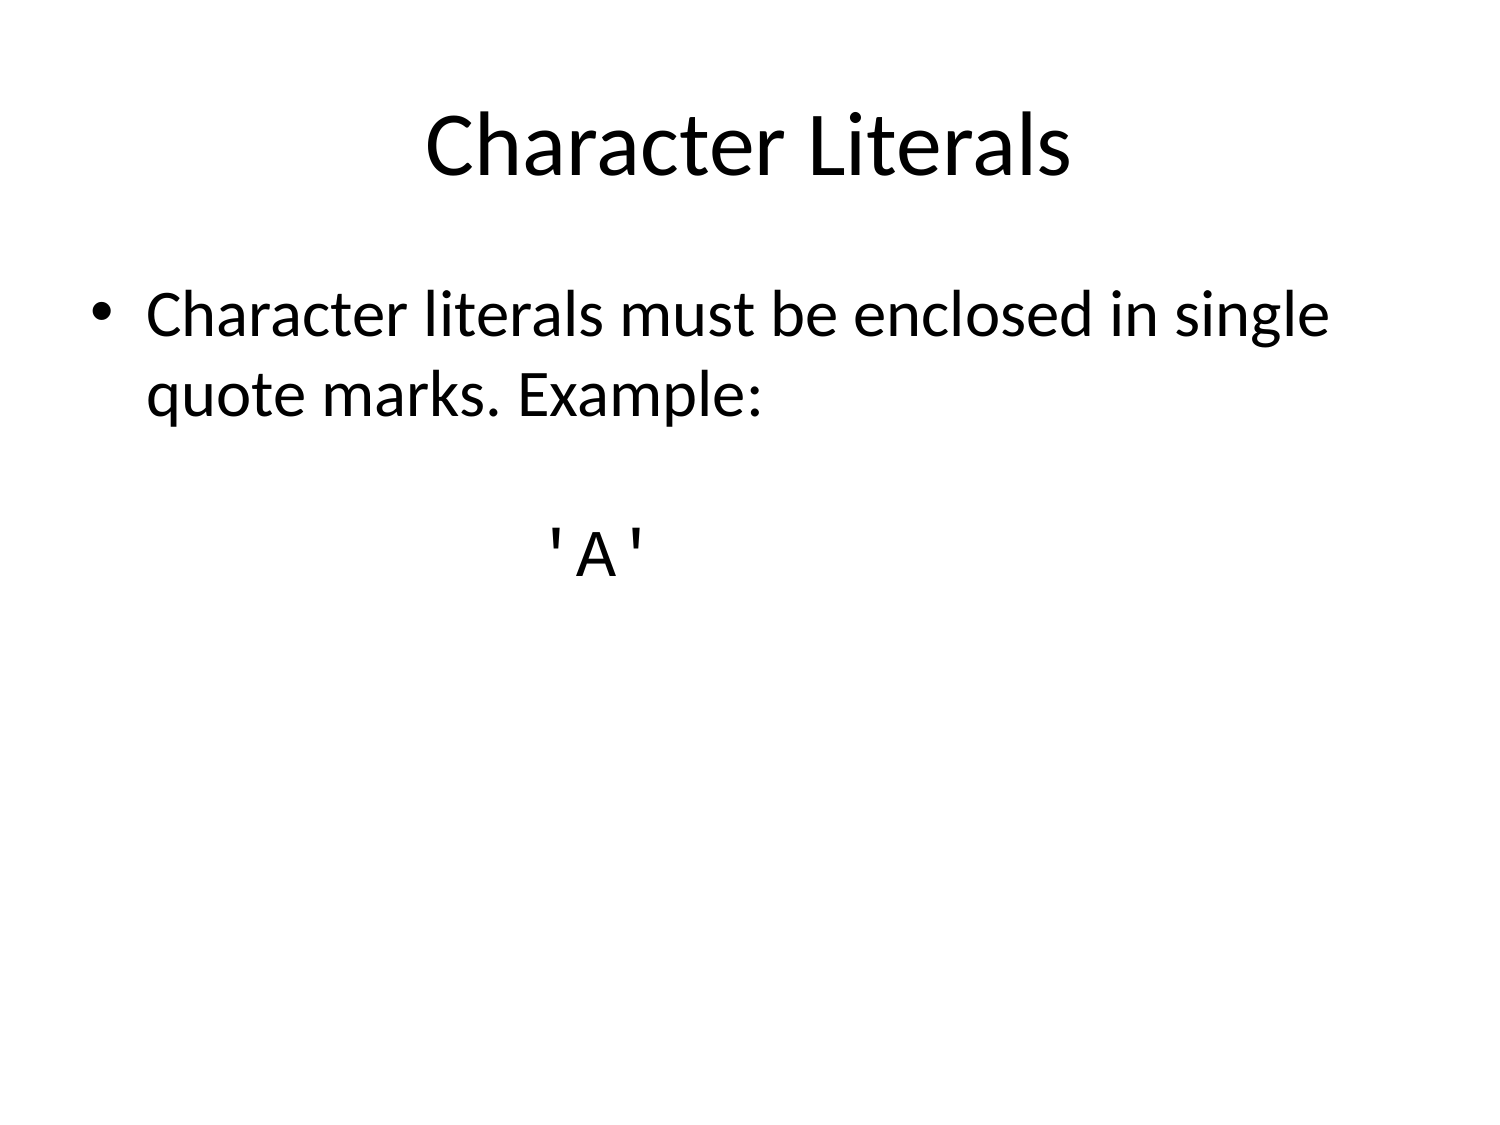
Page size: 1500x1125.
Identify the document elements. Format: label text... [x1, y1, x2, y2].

title Character Literals [75, 45, 1425, 233]
list Character literals must be enclosed in single quote marks. Example: 'A' [75, 262, 1425, 1005]
